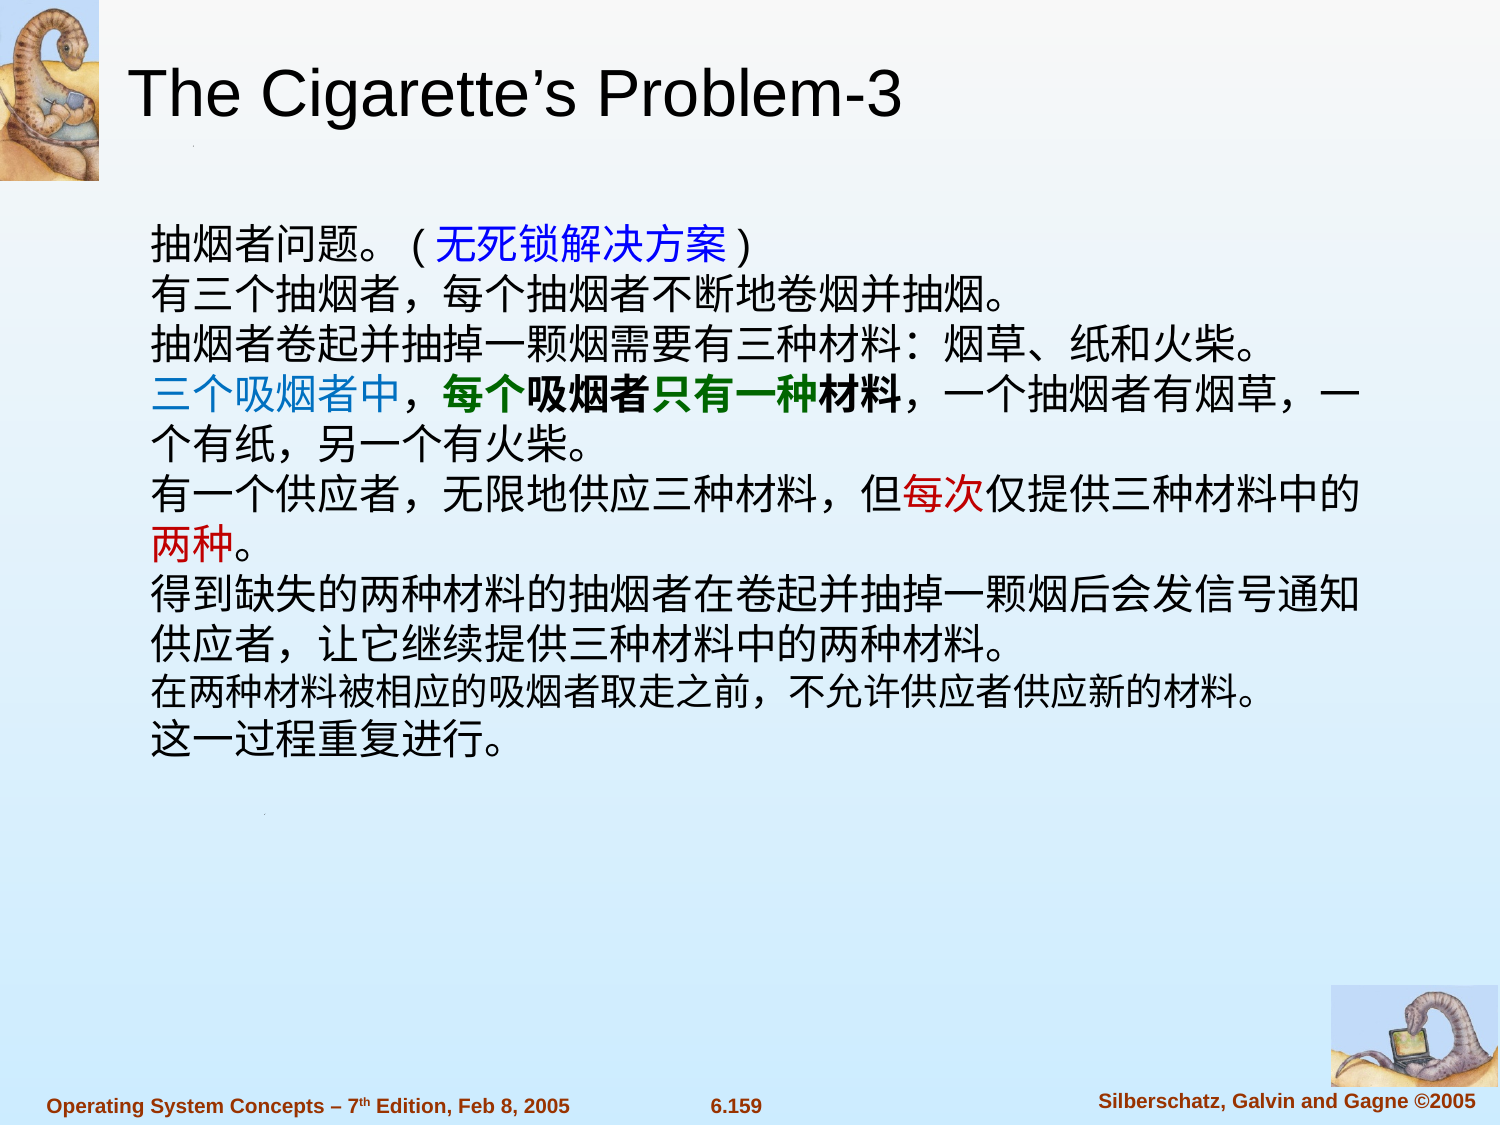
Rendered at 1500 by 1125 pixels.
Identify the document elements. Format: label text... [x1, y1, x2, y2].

list 抽烟者问题。(无死锁解决方案) 有三个抽烟者，每个抽烟者不断地卷烟并抽烟。 抽烟者卷起并抽掉一颗烟需要有三种材料：烟草、纸和火柴。 三个吸烟者中，每个吸烟者只有一种材料，一个抽烟者有烟草，一个有纸，另一个有火柴。 有一个供应者，无限地供应三种材料，但每次仅提供三种材料中的两种。 得到缺失的两种材料的抽烟者在卷起并抽掉一颗烟后会发信号通知供应者，让它继续提供三种材料中的两种材料。 在两种材料被相应的吸烟者取走之前，不允许供应者供应新的材料。 这一过程重复进行。 [135, 210, 1392, 946]
picture [1331, 985, 1498, 1087]
title The Cigarette’s Problem-3 [112, 37, 1438, 138]
picture [0, 0, 99, 181]
